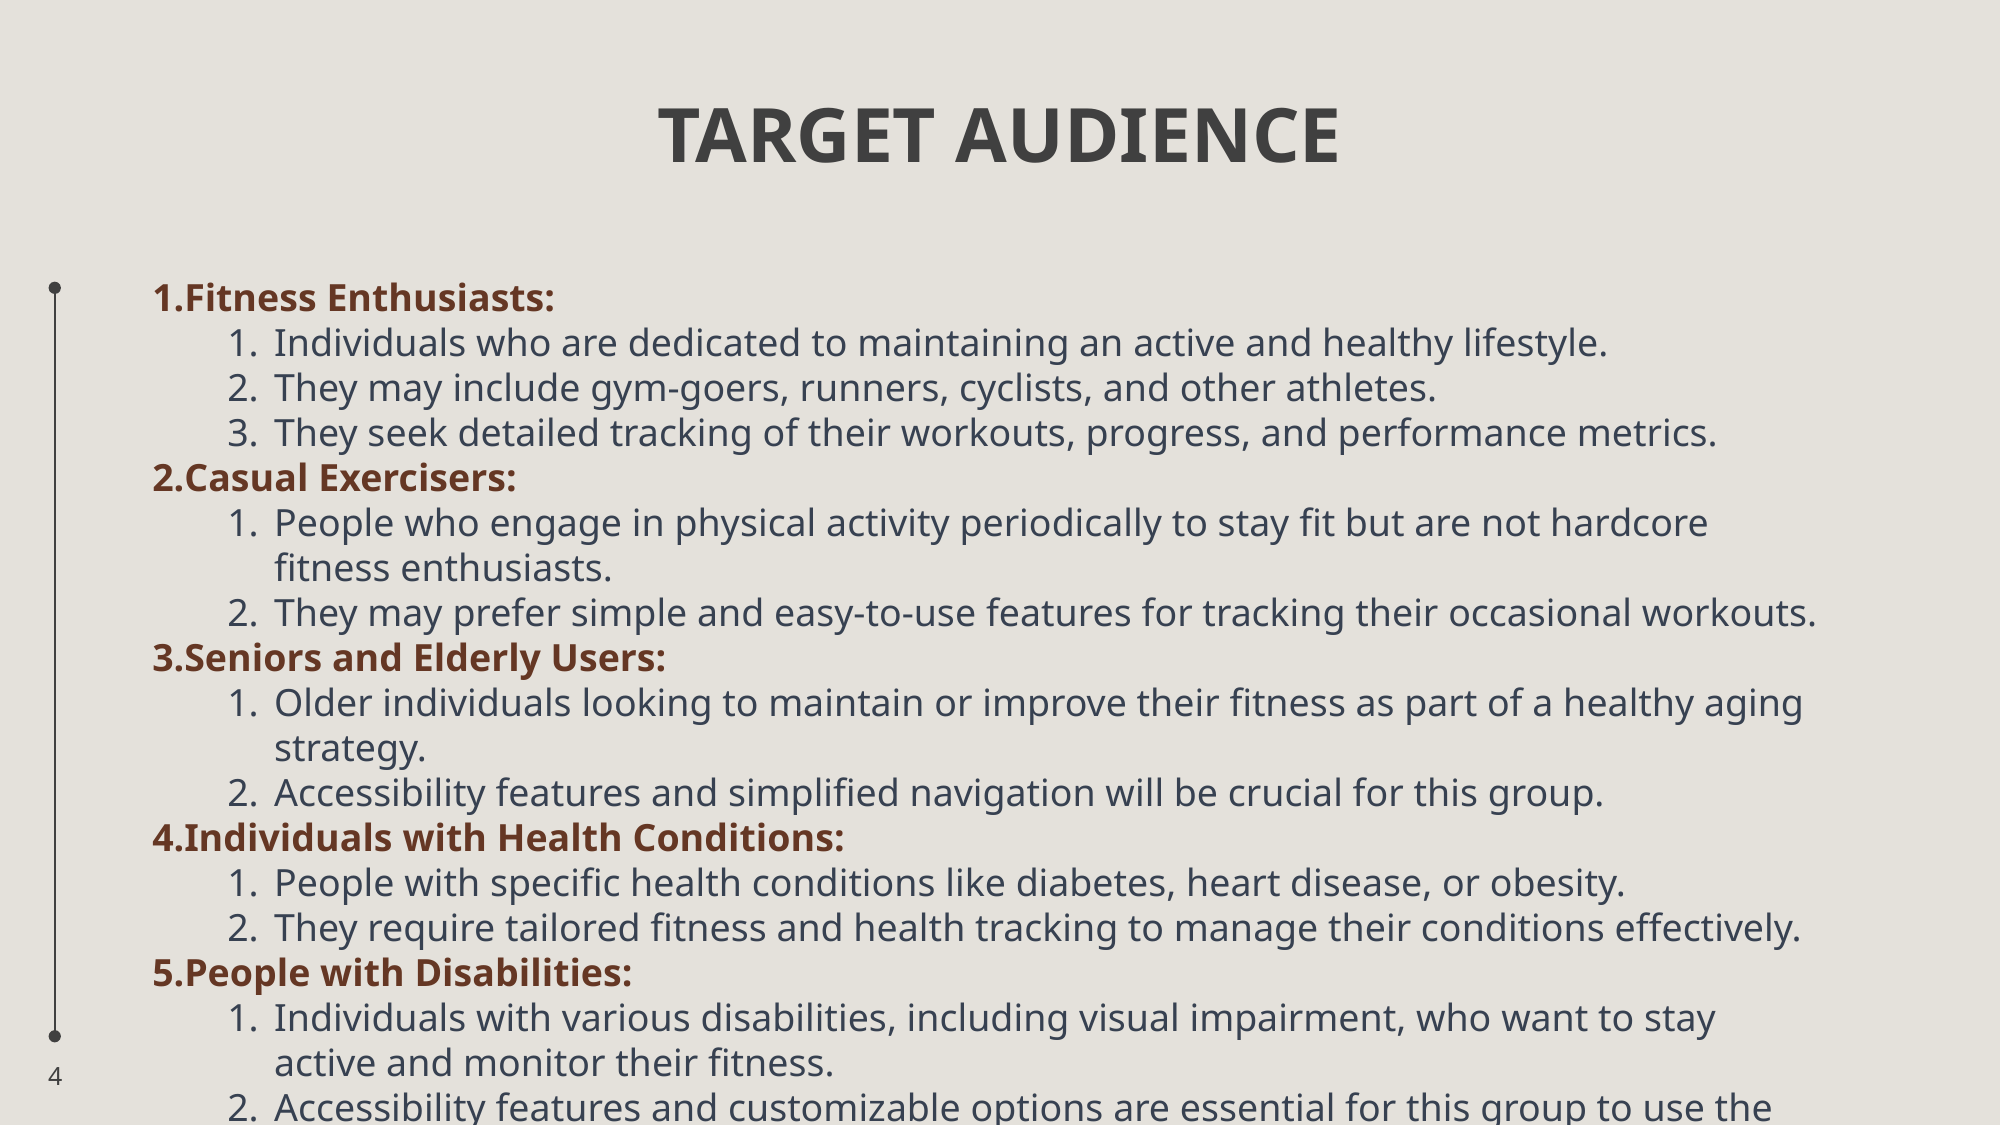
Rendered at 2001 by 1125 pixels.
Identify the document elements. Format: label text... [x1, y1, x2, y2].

slide_number 4 [22, 1054, 89, 1101]
text_box Fitness Enthusiasts: Individuals who are dedicated to maintaining an active and healthy lifestyle. They may include gym-goers, runners, cyclists, and other athletes. They seek detailed tracking of their workouts, progress, and performance metrics. Casual Exercisers: People who engage in physical activity periodically to stay fit but are not hardcore fitness enthusiasts. They may prefer simple and easy-to-use features for tracking their occasional workouts. Seniors and Elderly Users: Older individuals looking to maintain or improve their fitness as part of a healthy aging strategy. Accessibility features and simplified navigation will be crucial for this group. Individuals with Health Conditions: People with specific health conditions like diabetes, heart disease, or obesity. They require tailored fitness and health tracking to manage their conditions effectively. People with Disabilities: Individuals with various disabilities, including visual impairment, who want to stay active and monitor their fitness. Accessibility features and customizable options are essential for this group to use the app effectively. [137, 266, 1844, 1125]
title TARGET AUDIENCE [137, 70, 1863, 206]
